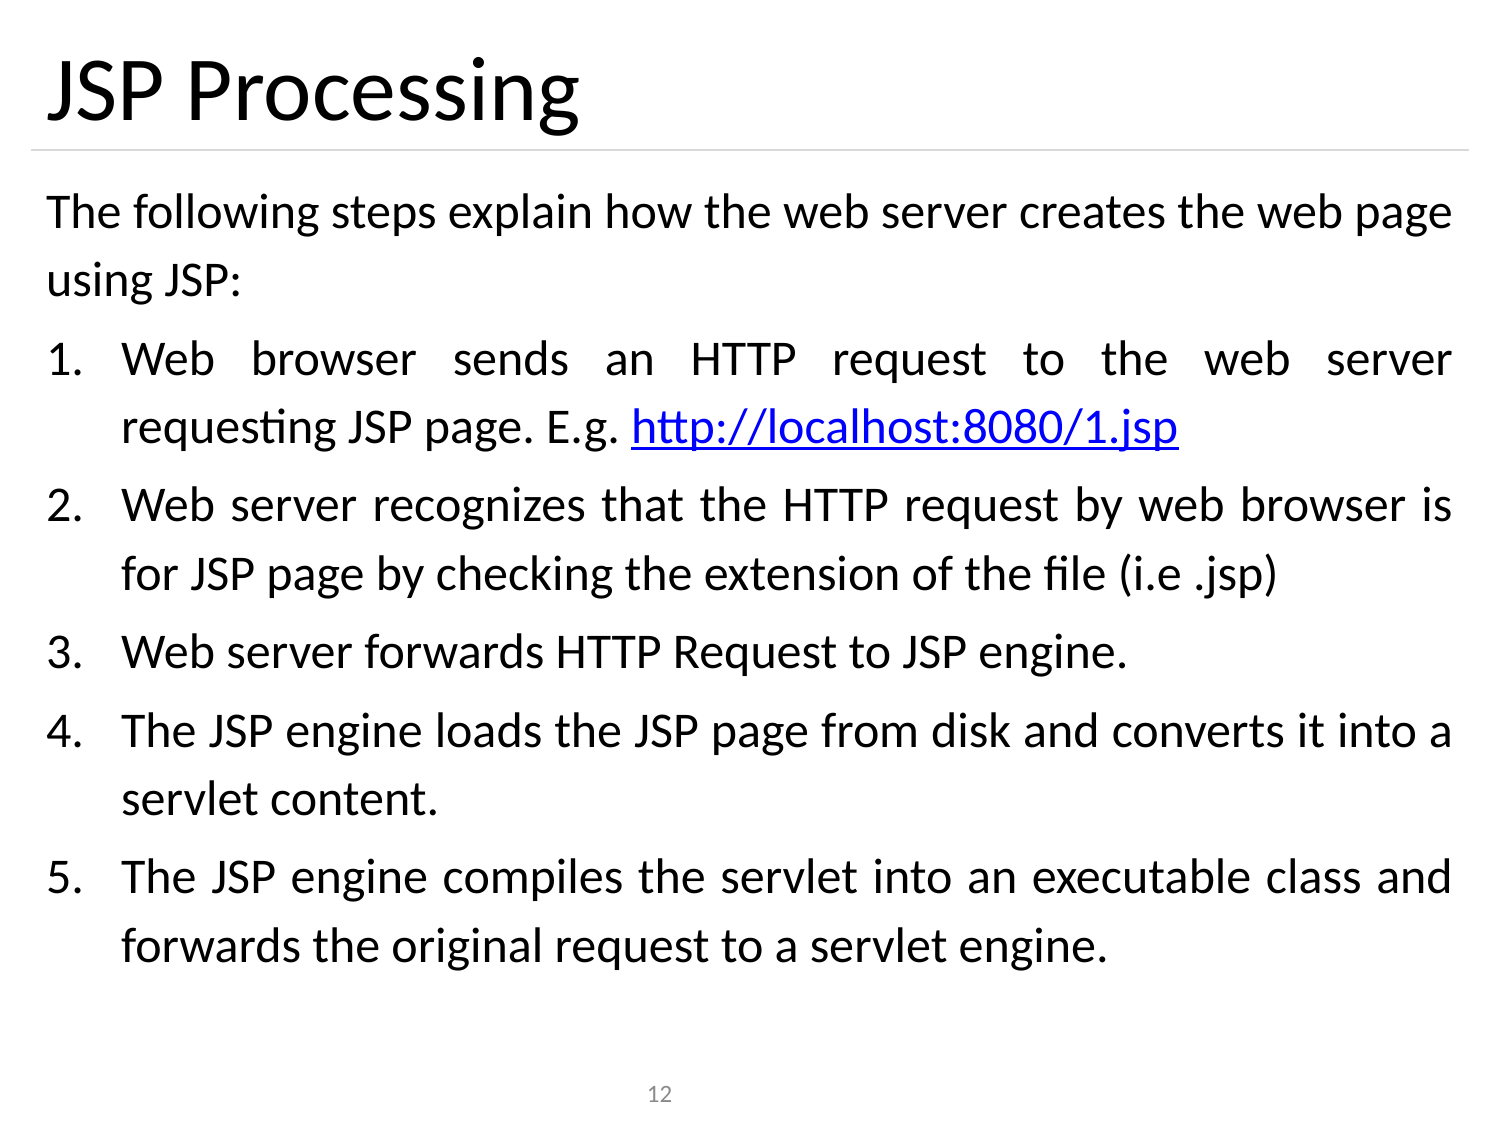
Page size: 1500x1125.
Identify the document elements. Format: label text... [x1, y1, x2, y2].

title JSP Processing [31, 17, 1469, 150]
slide_number 12 [587, 1062, 688, 1123]
list The following steps explain how the web server creates the web page using JSP: Web browser sends an HTTP request to the web server requesting JSP page. E.g. http://localhost:8080/1.jsp Web server recognizes that the HTTP request by web browser is for JSP page by checking the extension of the file (i.e .jsp) Web server forwards HTTP Request to JSP engine. The JSP engine loads the JSP page from disk and converts it into a servlet content. The JSP engine compiles the servlet into an executable class and forwards the original request to a servlet engine. [31, 162, 1469, 1038]
